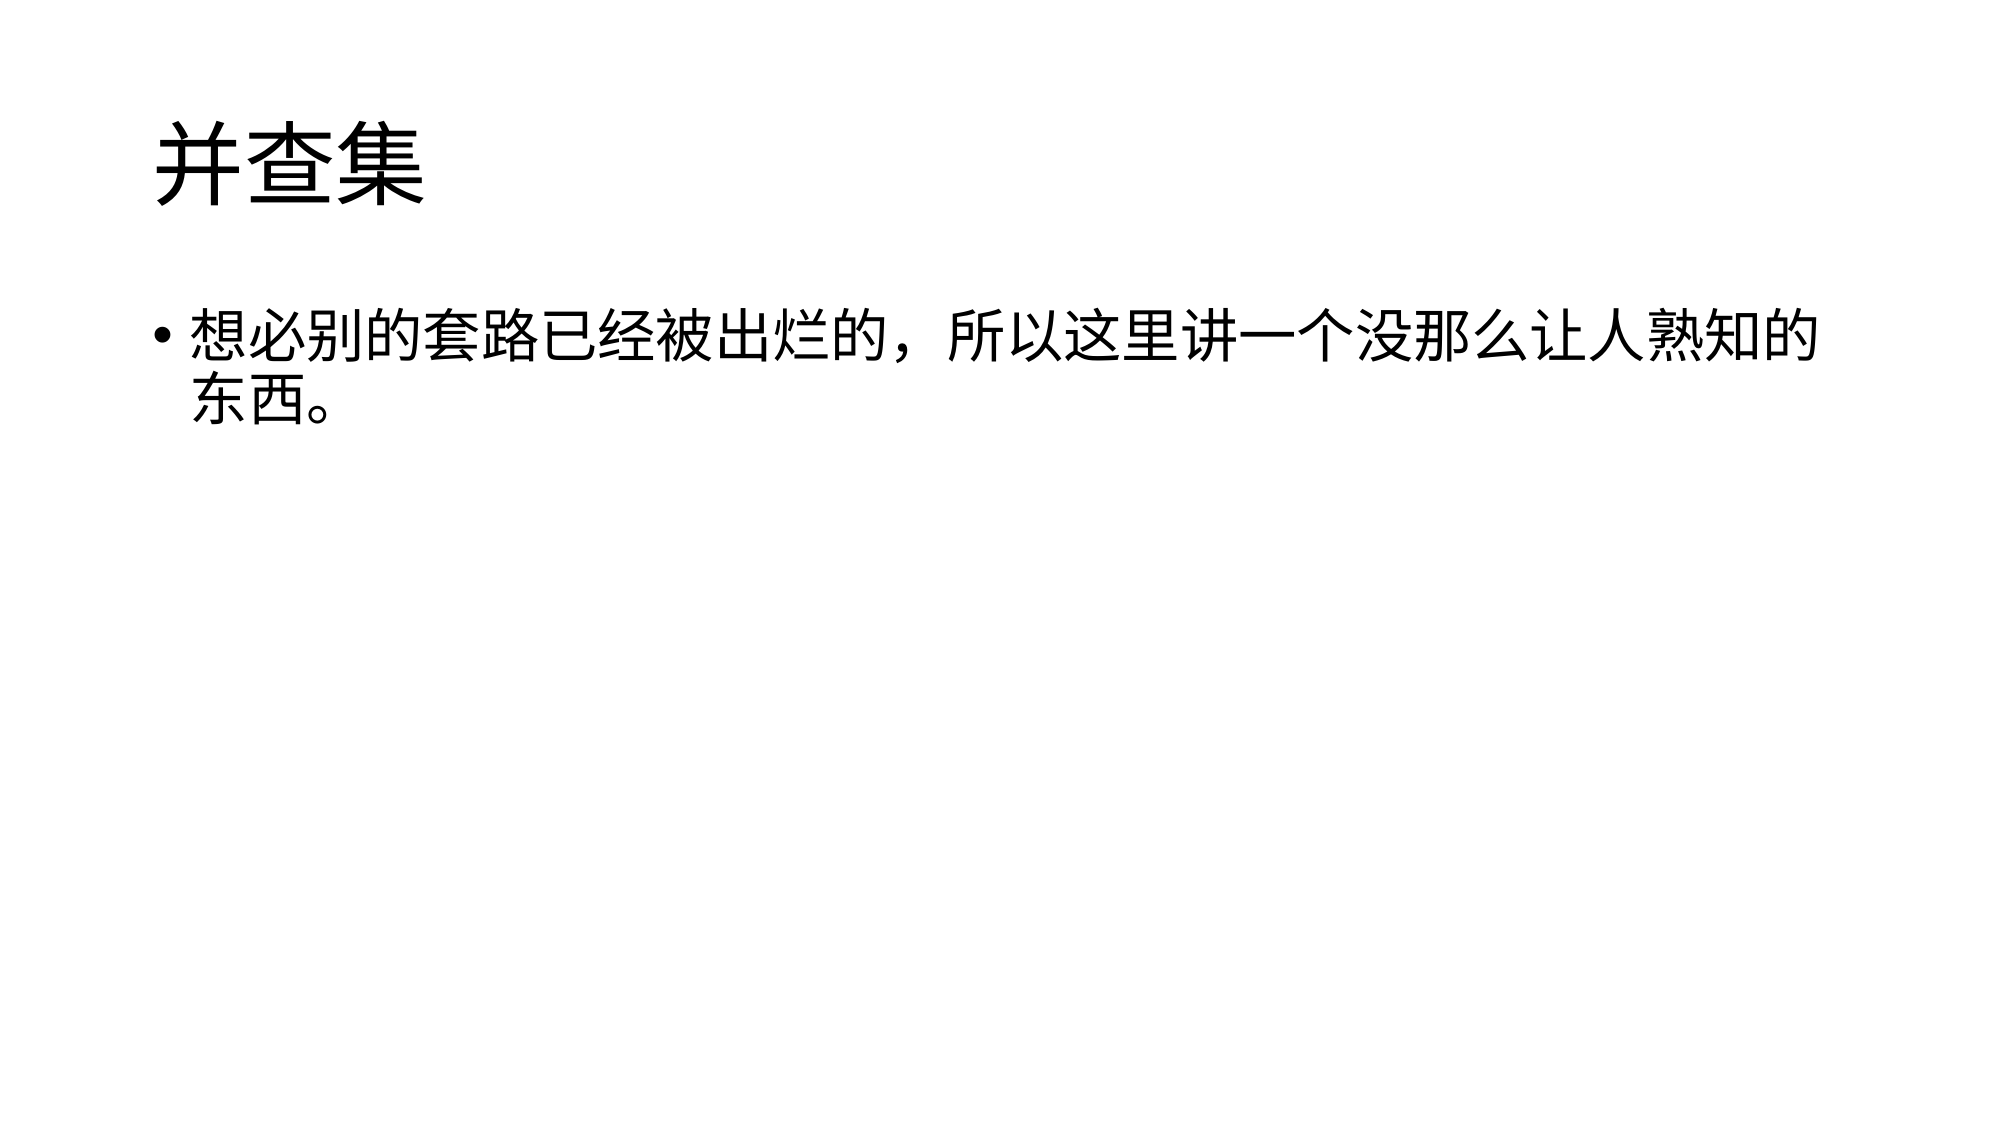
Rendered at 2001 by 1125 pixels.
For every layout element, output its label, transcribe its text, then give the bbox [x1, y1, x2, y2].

title 并查集 [137, 59, 1863, 278]
list 想必别的套路已经被出烂的，所以这里讲一个没那么让人熟知的东西。 [137, 299, 1863, 1014]
